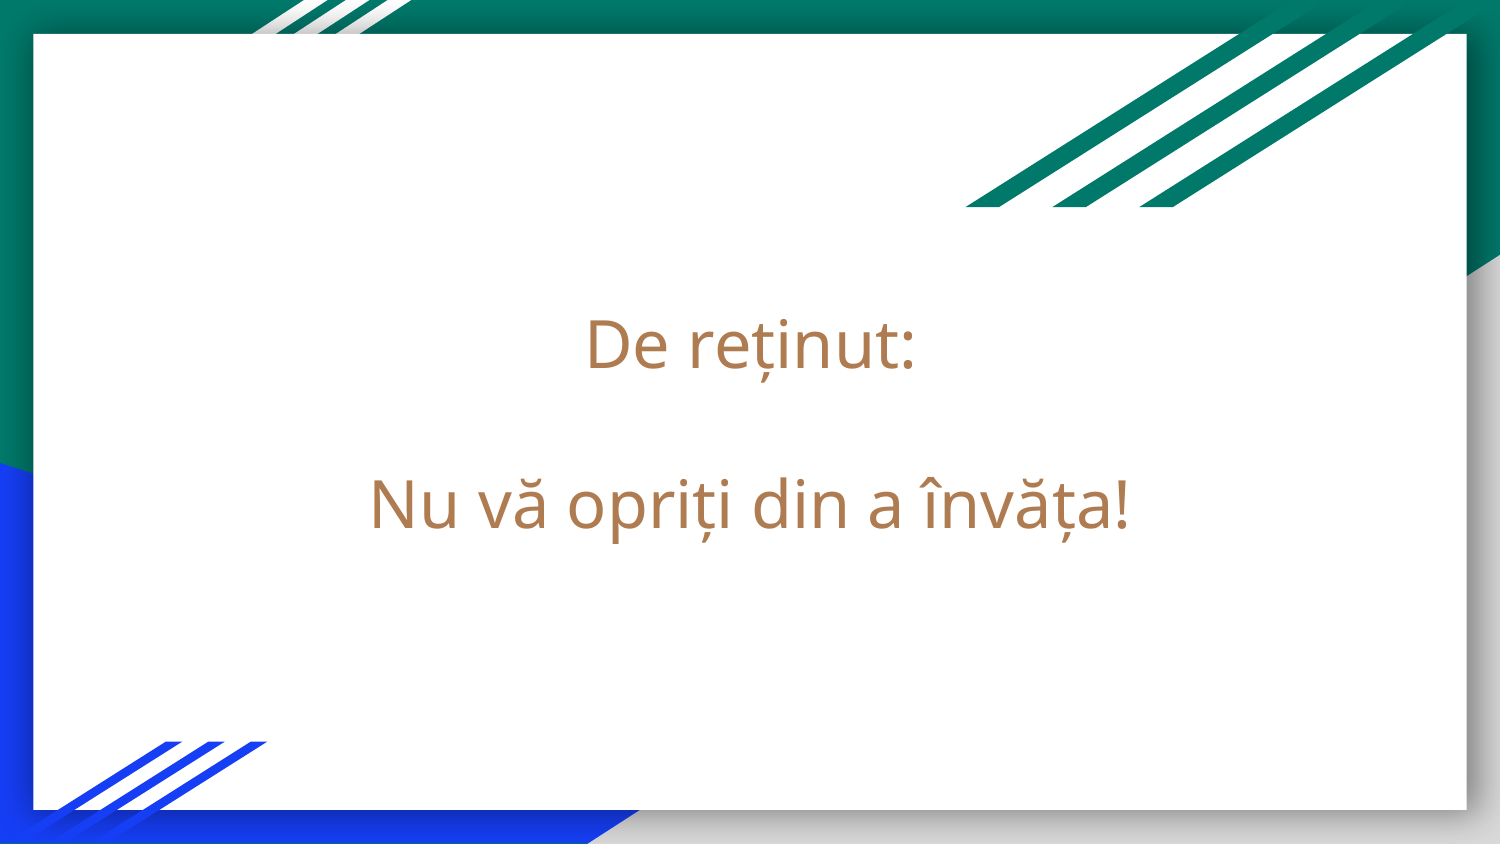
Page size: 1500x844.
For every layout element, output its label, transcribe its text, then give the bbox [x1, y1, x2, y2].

title De reținut: Nu vă opriți din a învăța! [228, 213, 1274, 630]
